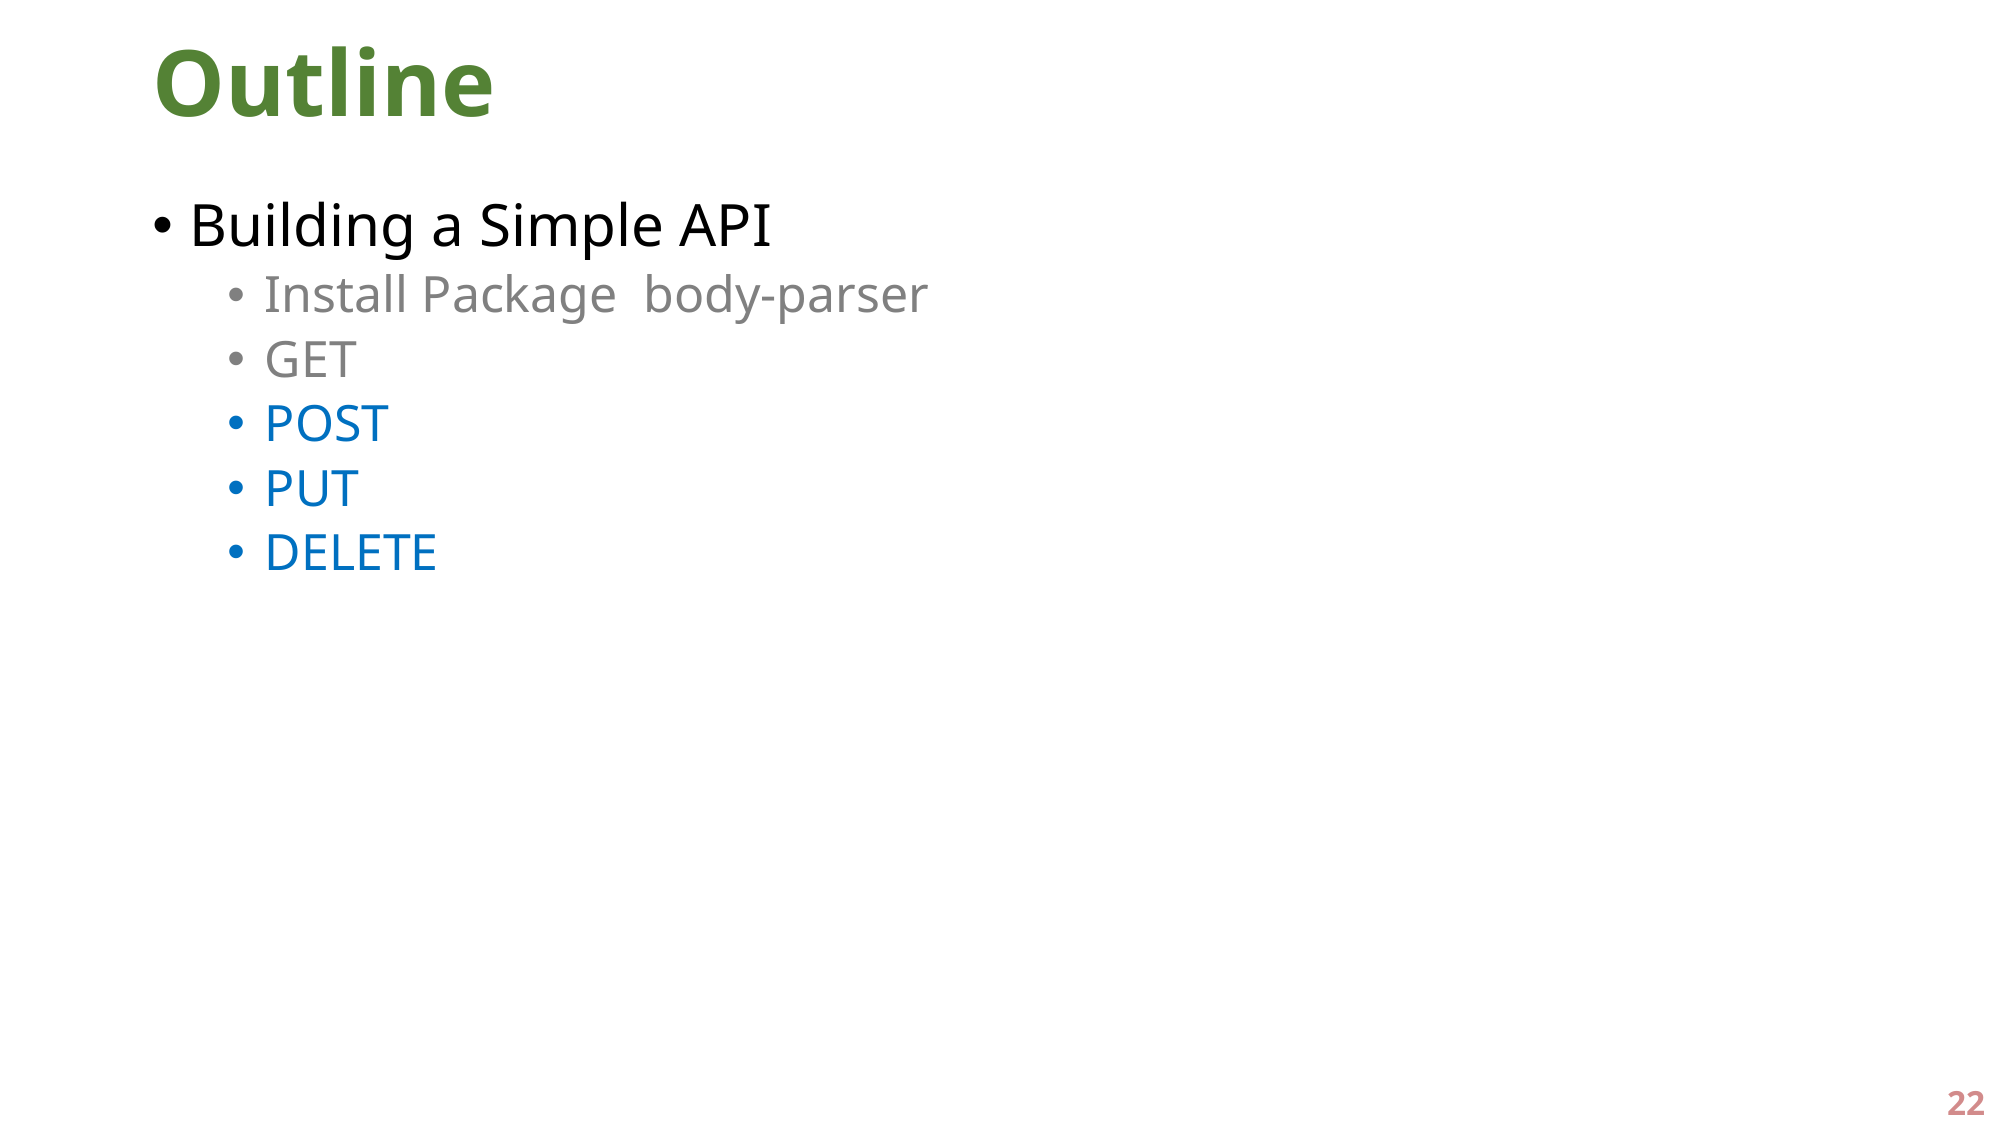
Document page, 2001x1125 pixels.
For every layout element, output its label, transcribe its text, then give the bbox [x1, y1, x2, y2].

list Building a Simple API Install Package body-parser GET POST PUT DELETE [137, 189, 1863, 1103]
slide_number 22 [1550, 1083, 2000, 1125]
title Outline [137, 22, 1863, 153]
